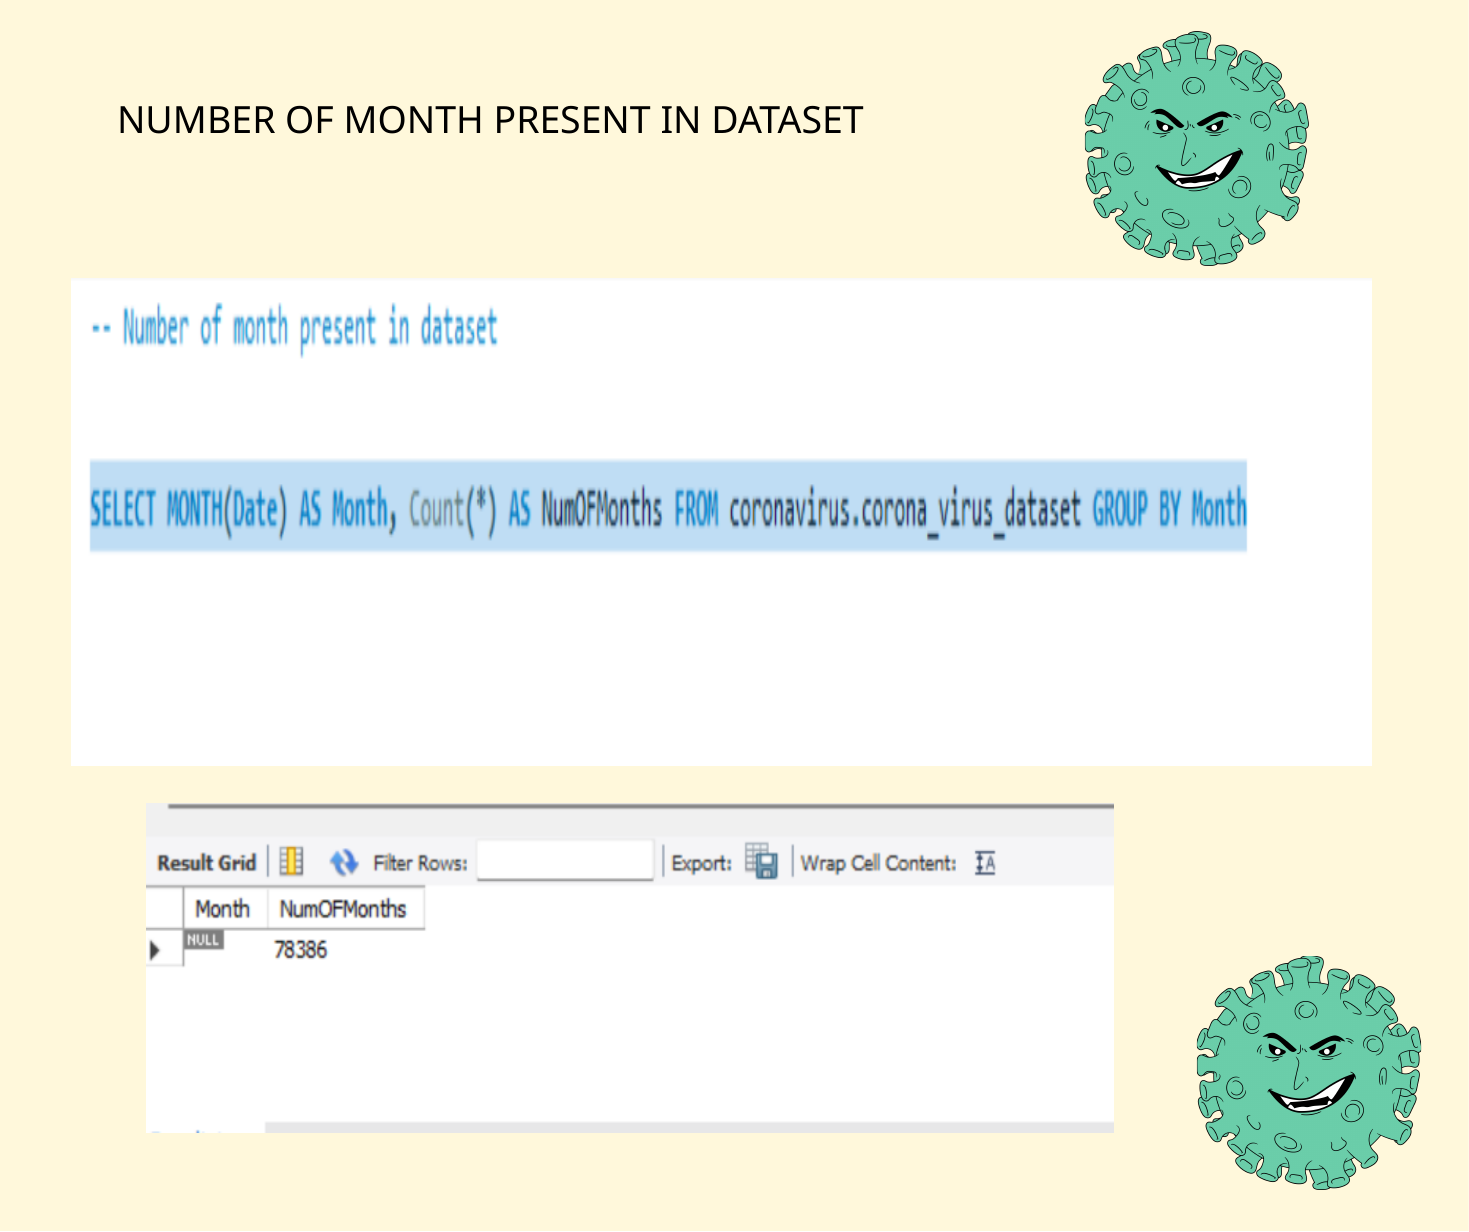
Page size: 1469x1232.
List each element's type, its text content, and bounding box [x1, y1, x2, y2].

picture [71, 277, 1373, 766]
text_box [1196, 956, 1422, 1191]
text_box NUMBER OF MONTH PRESENT IN DATASET [71, 99, 1027, 149]
text_box [1084, 31, 1310, 266]
picture [146, 802, 1114, 1133]
